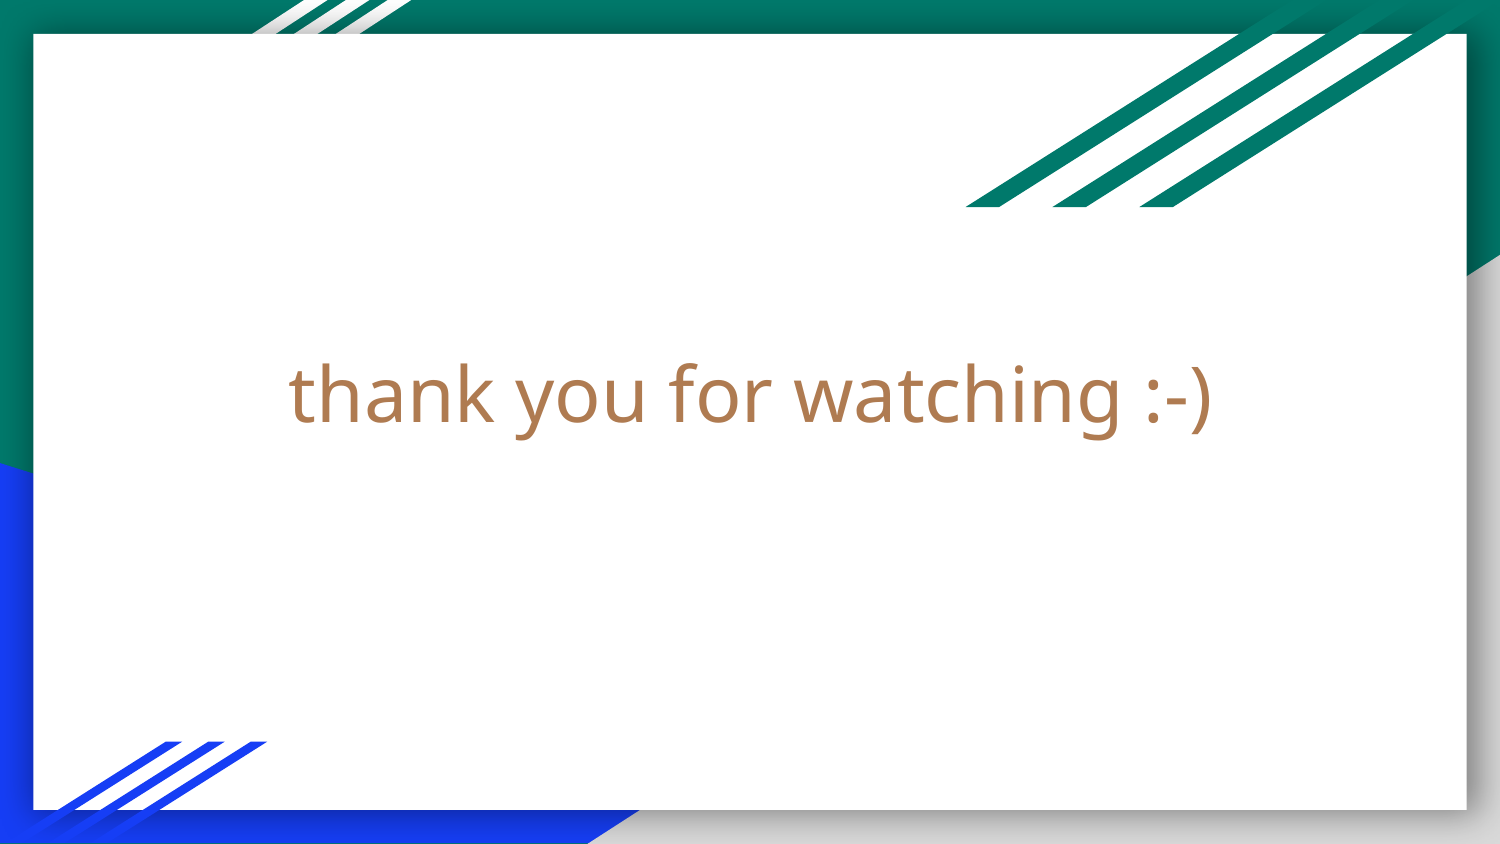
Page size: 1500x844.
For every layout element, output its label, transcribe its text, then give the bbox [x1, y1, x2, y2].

title thank you for watching :-) [228, 213, 1274, 630]
